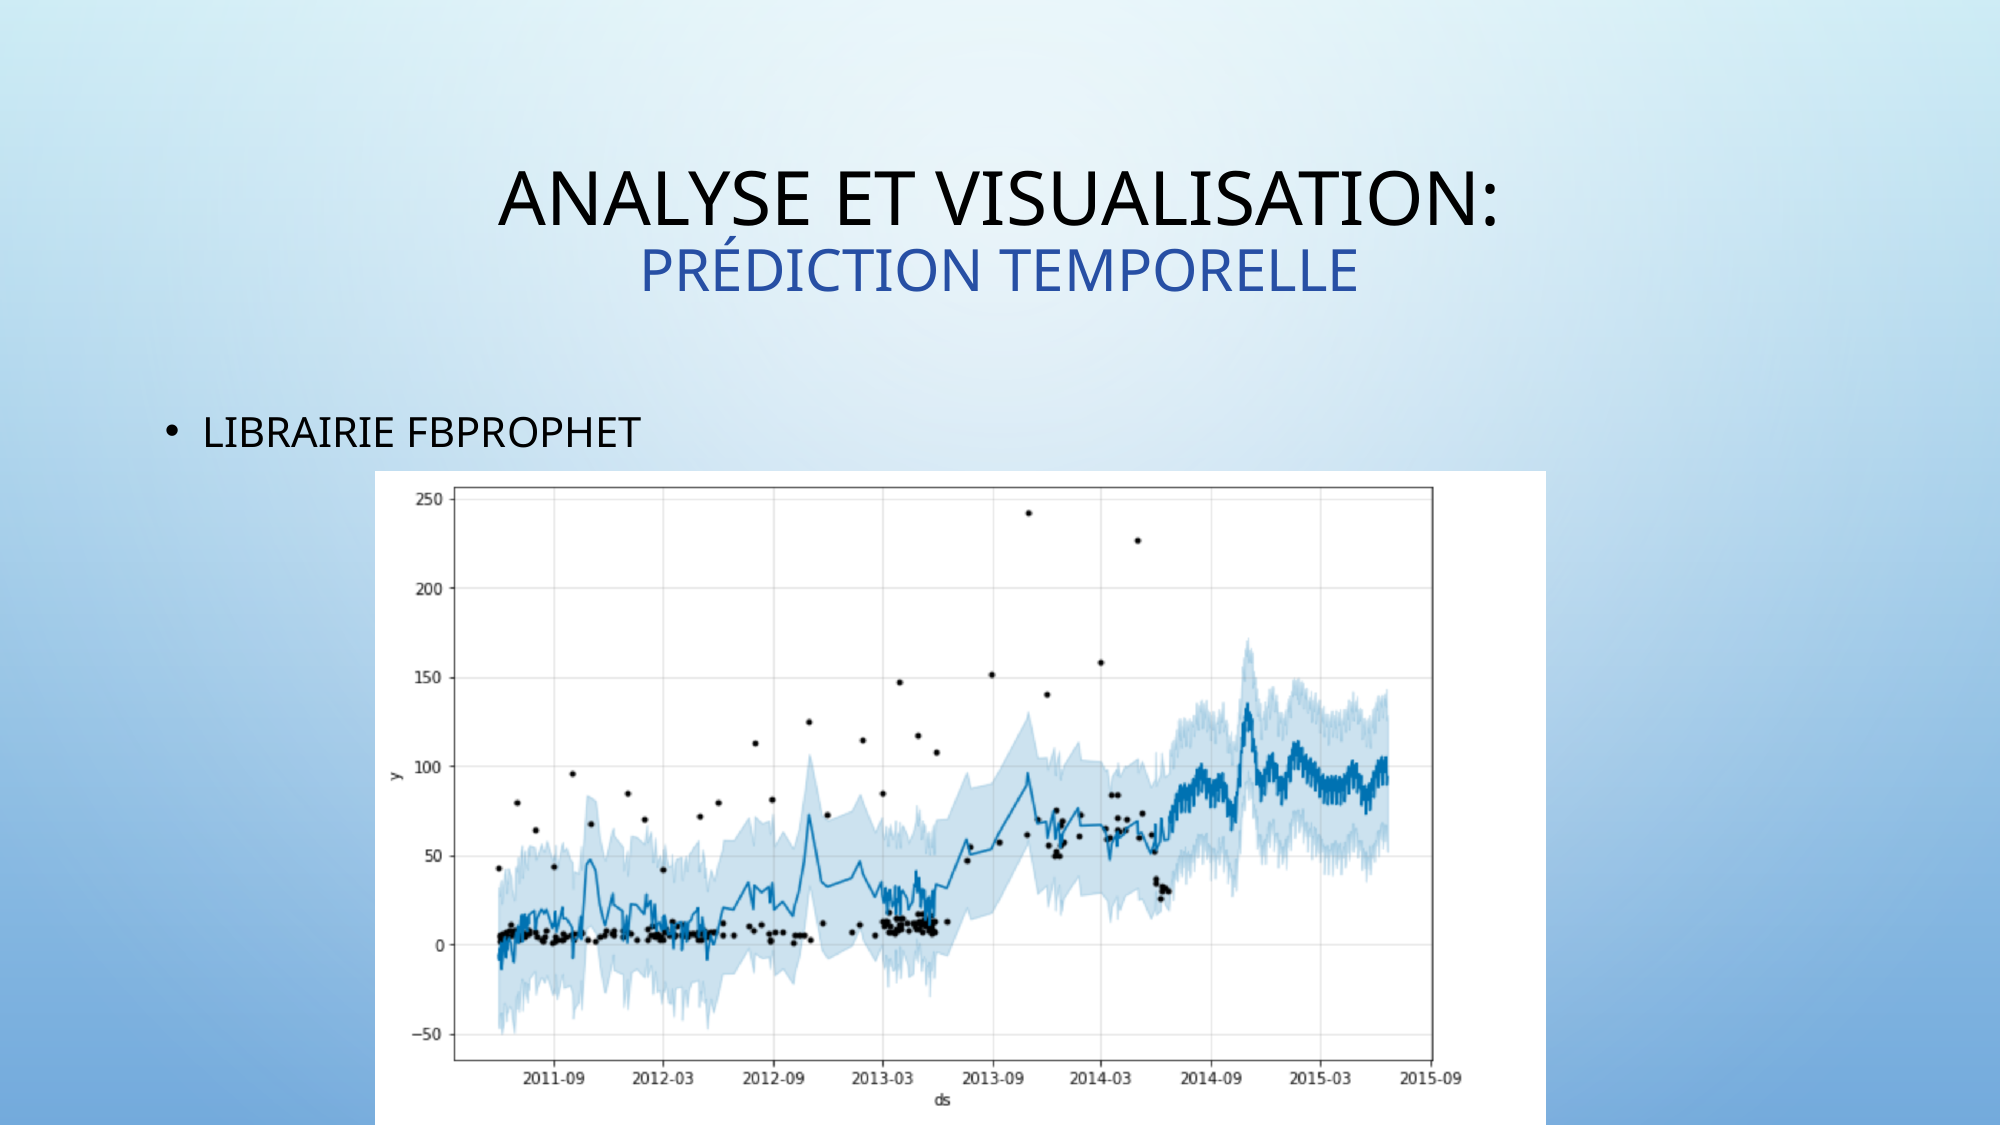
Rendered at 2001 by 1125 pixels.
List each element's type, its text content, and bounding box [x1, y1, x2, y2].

list Librairie fbprophet [149, 388, 1851, 950]
title Analyse et Visualisation: prédiction temporelle [149, 101, 1851, 364]
picture [375, 471, 1547, 1125]
